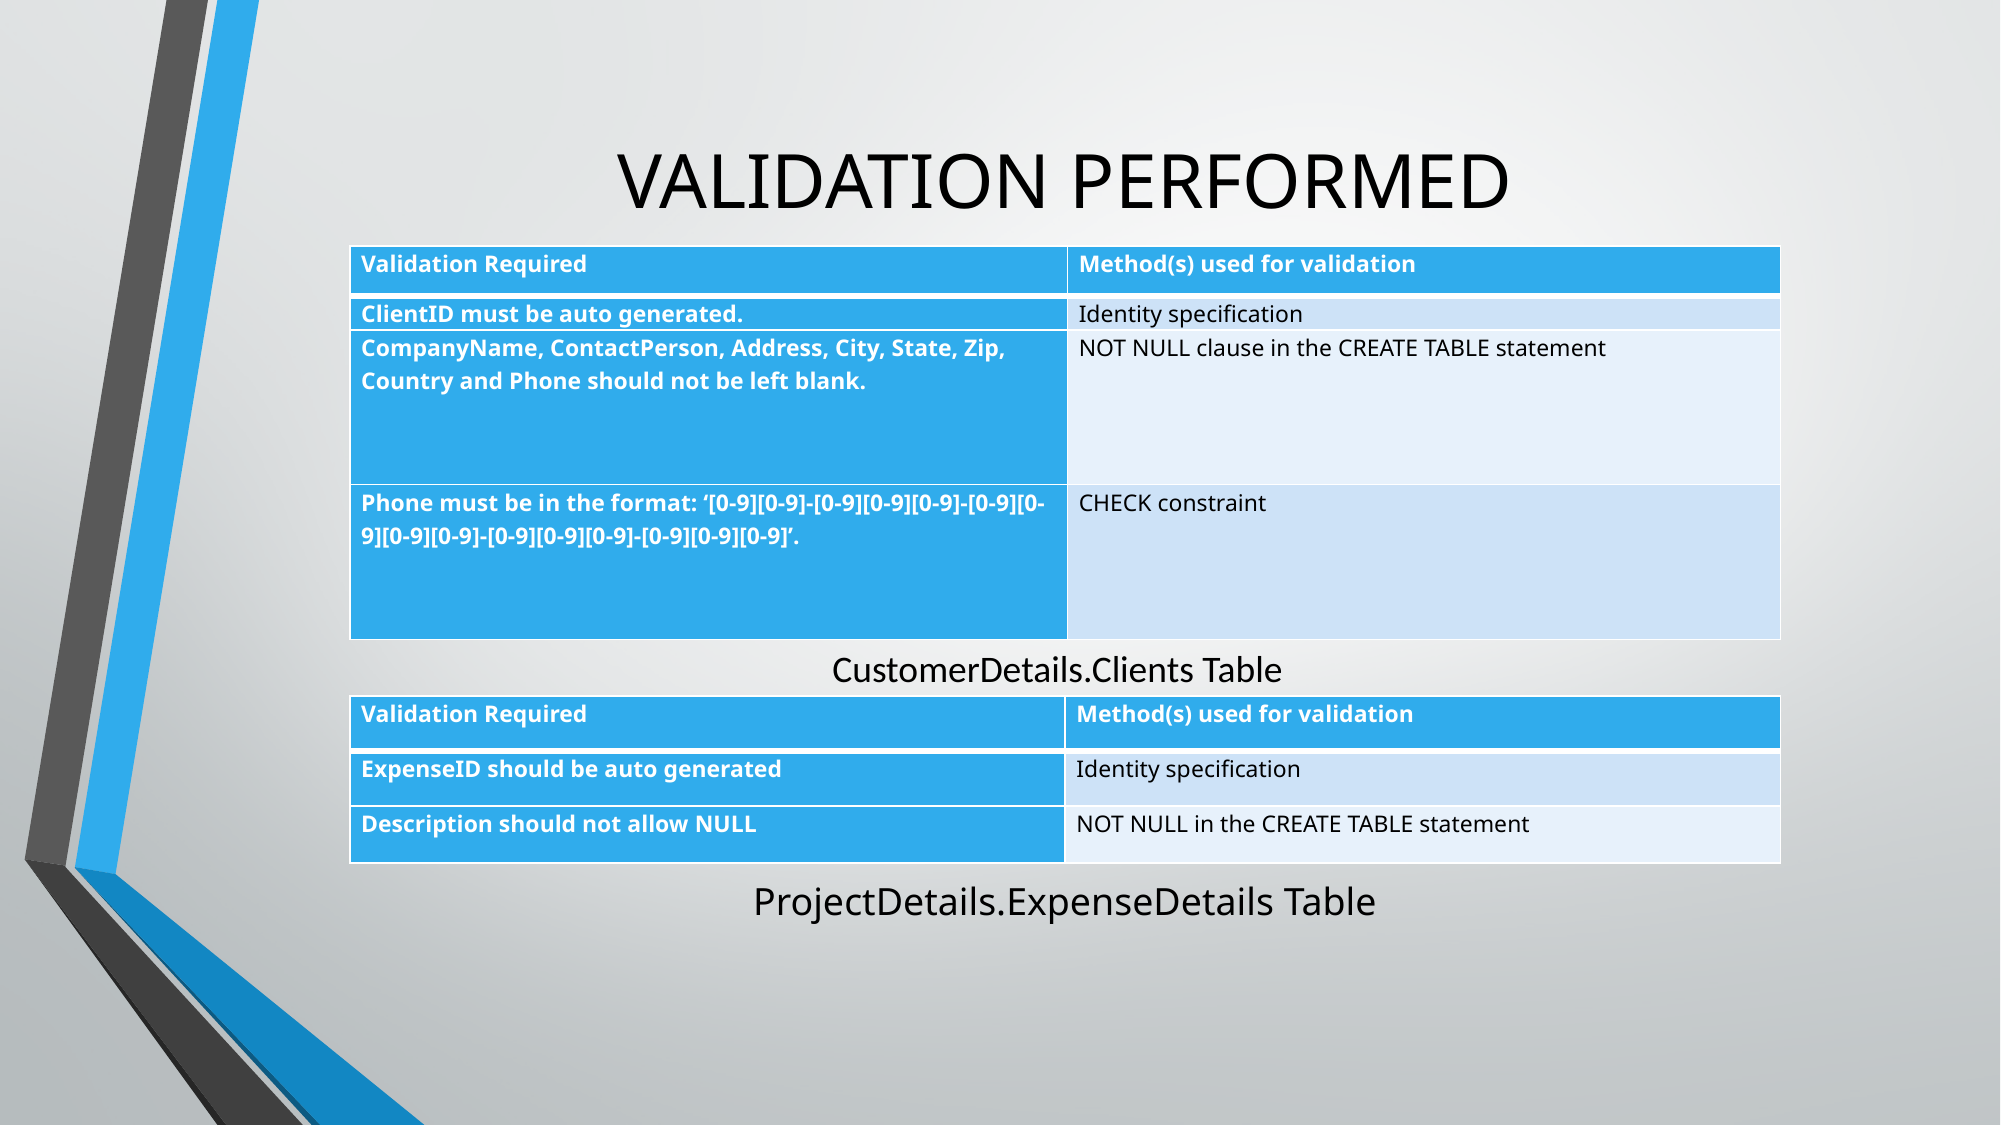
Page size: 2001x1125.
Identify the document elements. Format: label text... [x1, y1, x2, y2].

table_cell Identity specification [1068, 299, 1780, 329]
table_cell ClientID must be auto generated. [351, 299, 1067, 329]
table_header Method(s) used for validation [1066, 697, 1780, 748]
table_header Validation Required [351, 697, 1064, 748]
title VALIDATION PERFORMED [243, 112, 1887, 246]
table_cell Identity specification [1066, 754, 1780, 805]
table_cell NOT NULL in the CREATE TABLE statement [1066, 807, 1780, 862]
text_box ProjectDetails.ExpenseDetails Table [349, 867, 1781, 931]
table_header Validation Required [351, 247, 1067, 293]
table_cell Description should not allow NULL [351, 807, 1064, 862]
table_cell ExpenseID should be auto generated [351, 754, 1064, 805]
table_cell NOT NULL clause in the CREATE TABLE statement [1068, 331, 1780, 484]
table_cell CompanyName, ContactPerson, Address, City, State, Zip, Country and Phone should not be left blank. [351, 331, 1067, 484]
text_box CustomerDetails.Clients Table [342, 634, 1773, 698]
table_header Method(s) used for validation [1068, 247, 1780, 293]
table_cell Phone must be in the format: ‘[0-9][0-9]-[0-9][0-9][0-9]-[0-9][0-9][0-9][0-9]-[0-9][0-9][0-9]-[0-9][0-9][0-9]’. [351, 485, 1067, 634]
table_cell CHECK constraint [1068, 485, 1780, 639]
